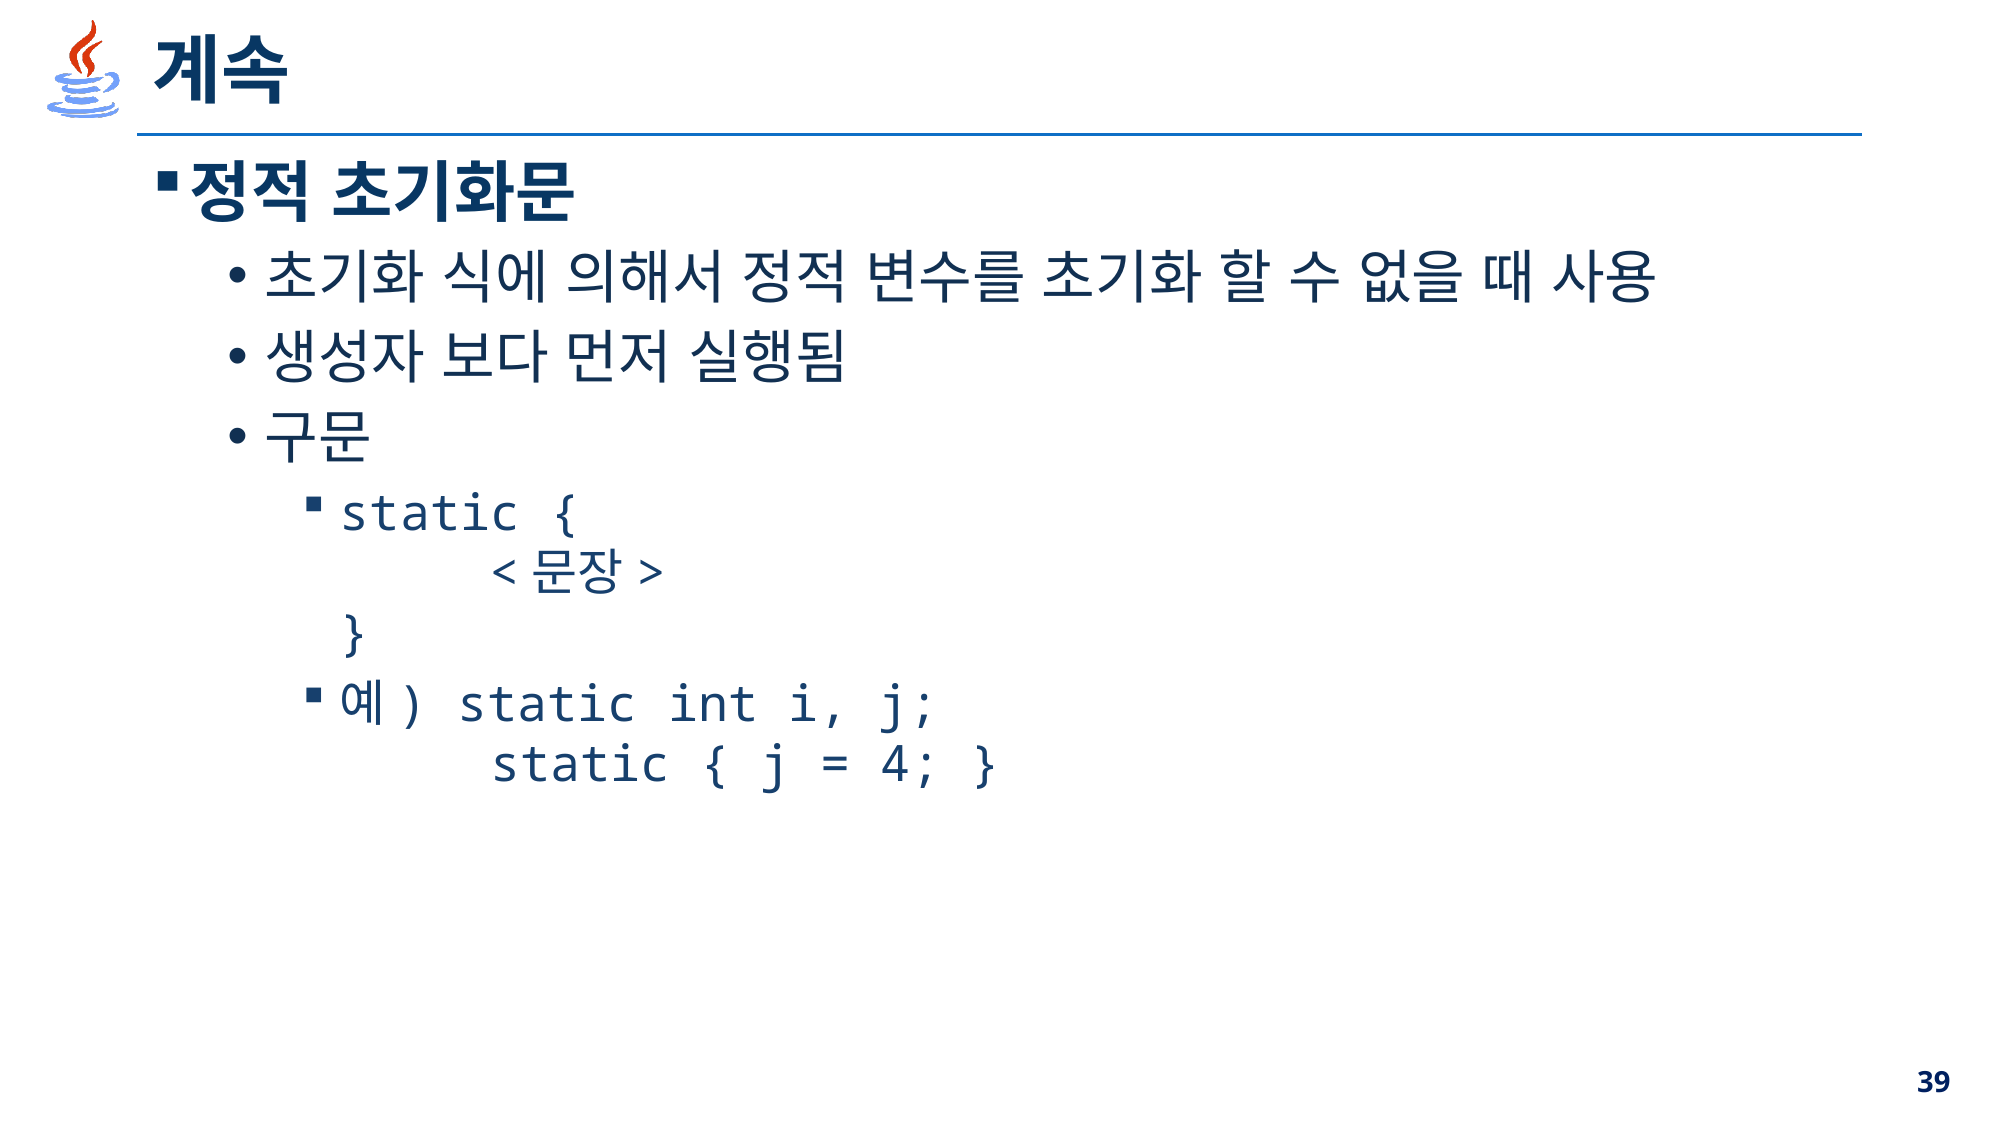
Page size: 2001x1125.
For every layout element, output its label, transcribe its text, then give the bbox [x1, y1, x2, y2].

slide_number 39 [1862, 1053, 1966, 1114]
picture [34, 20, 132, 118]
list 정적 초기화문 초기화 식에 의해서 정적 변수를 초기화 할 수 없을 때 사용 생성자 보다 먼저 실행됨 구문 static { <문장> } 예) static int i, j; static { j = 4; } [137, 142, 1863, 1038]
title 계속 [137, 21, 1863, 126]
